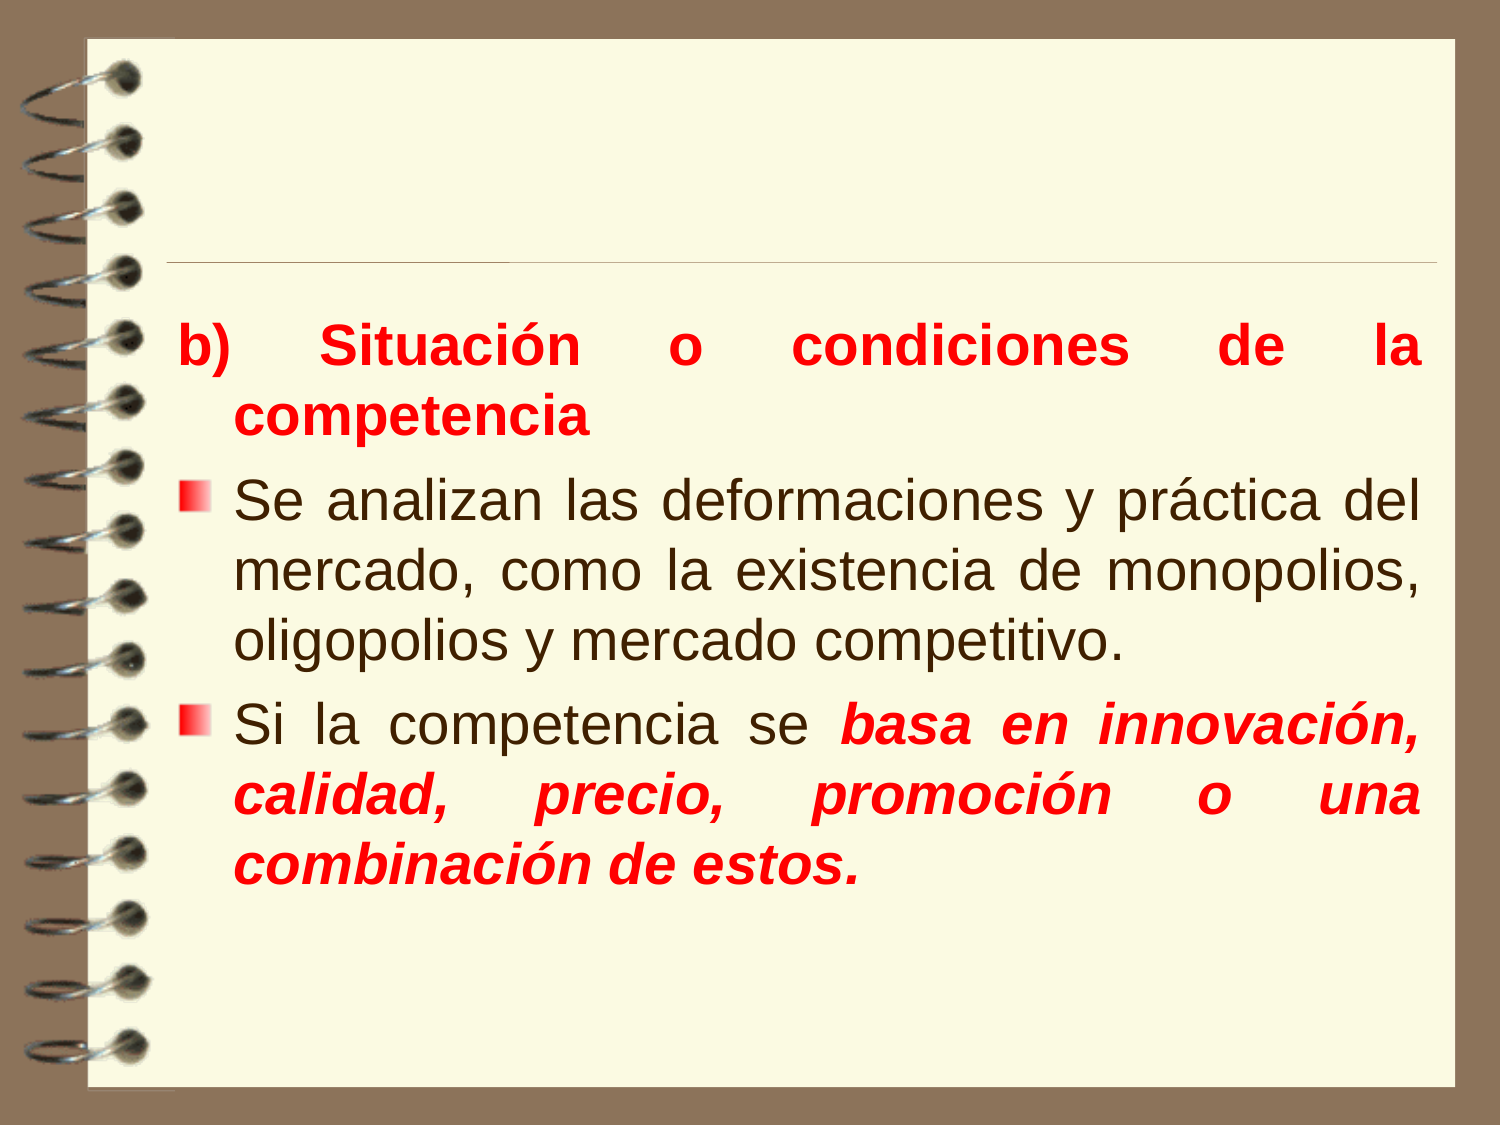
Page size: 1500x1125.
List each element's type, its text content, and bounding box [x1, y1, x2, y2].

picture [177, 702, 215, 740]
picture [177, 478, 215, 516]
text_box b) Situación o condiciones de la competencia Se analizan las deformaciones y práctica del mercado, como la existencia de monopolios, oligopolios y mercado competitivo. Si la competencia se basa en innovación, calidad, precio, promoción o una combinación de estos. [162, 299, 1438, 975]
picture [0, 0, 175, 1125]
